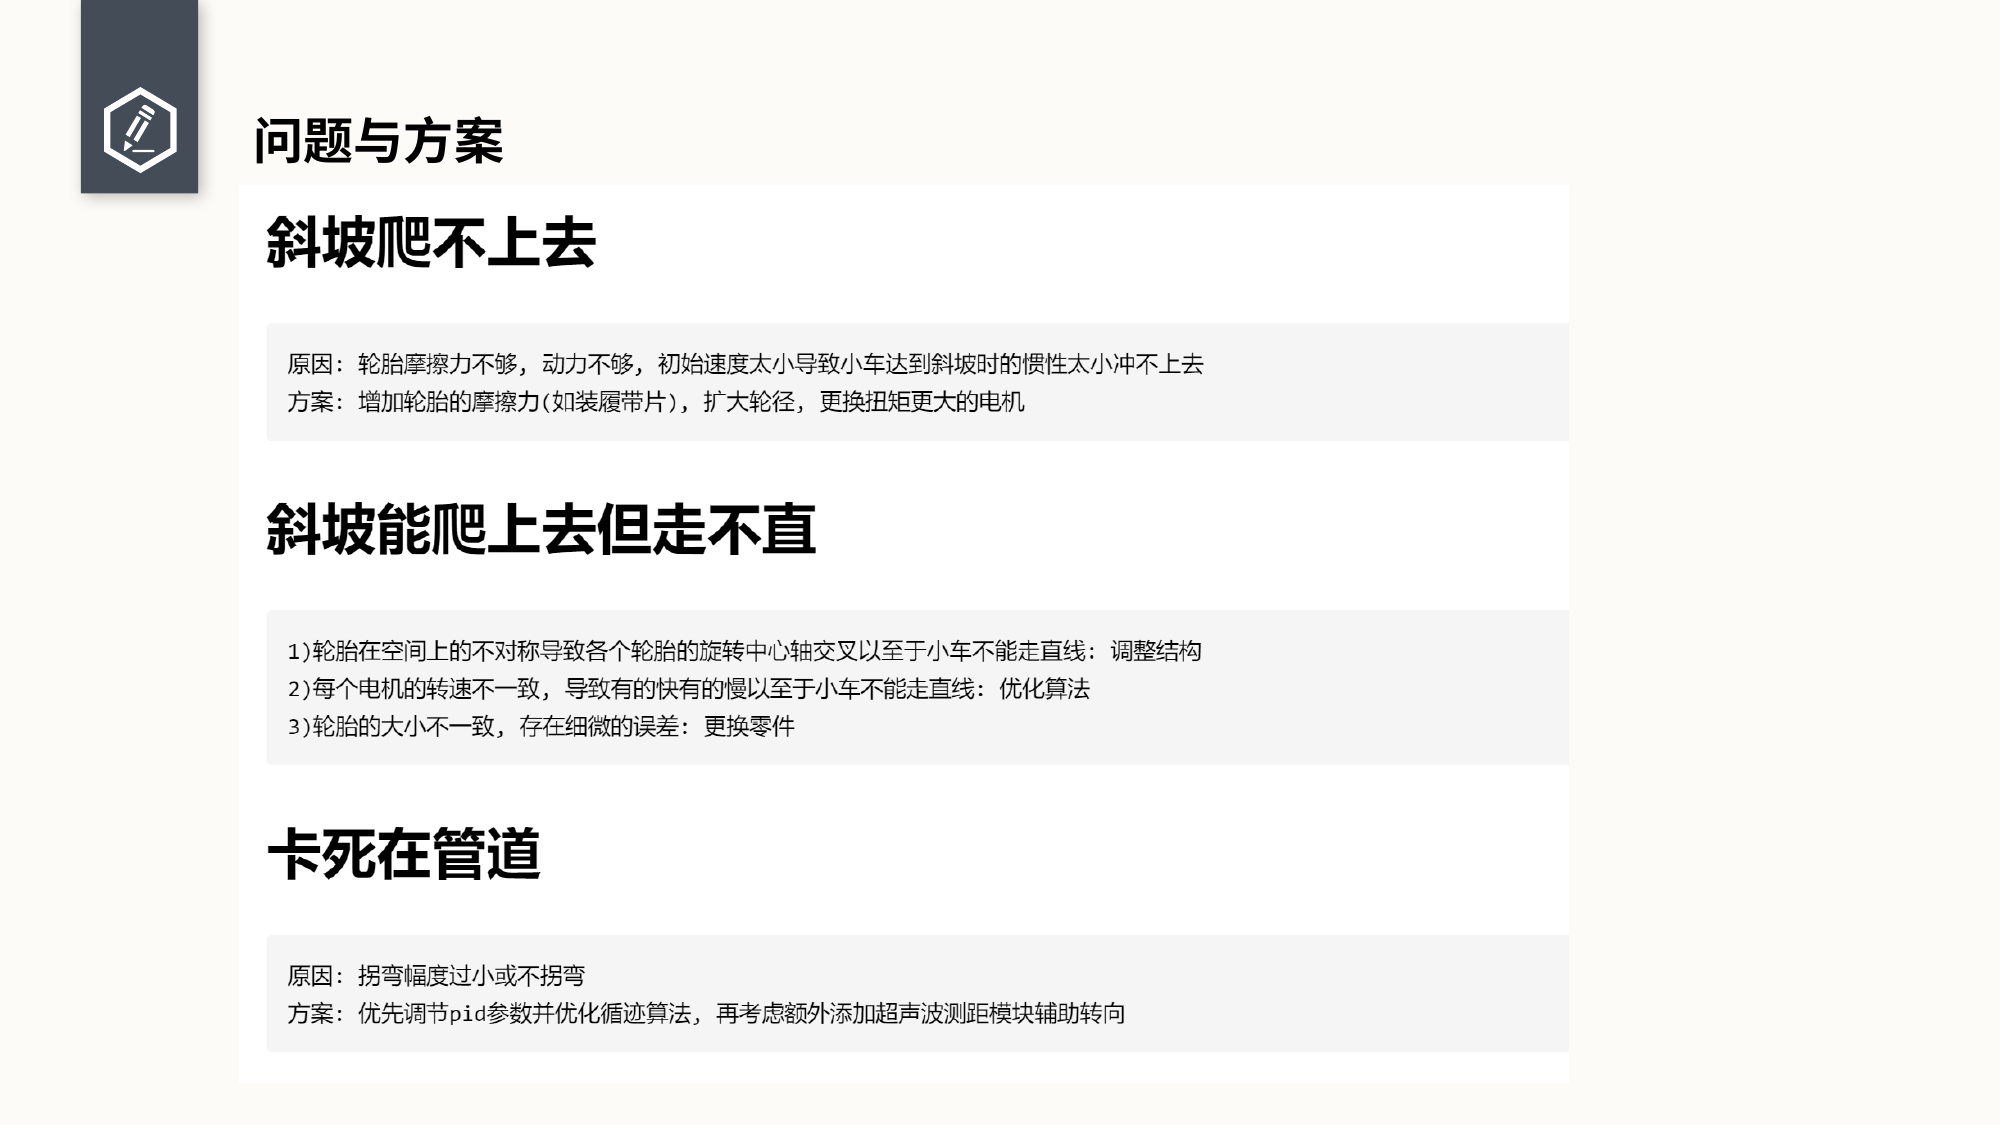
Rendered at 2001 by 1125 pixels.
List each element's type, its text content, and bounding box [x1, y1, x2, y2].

picture [239, 185, 1569, 1083]
title 问题与方案 [239, 90, 835, 166]
